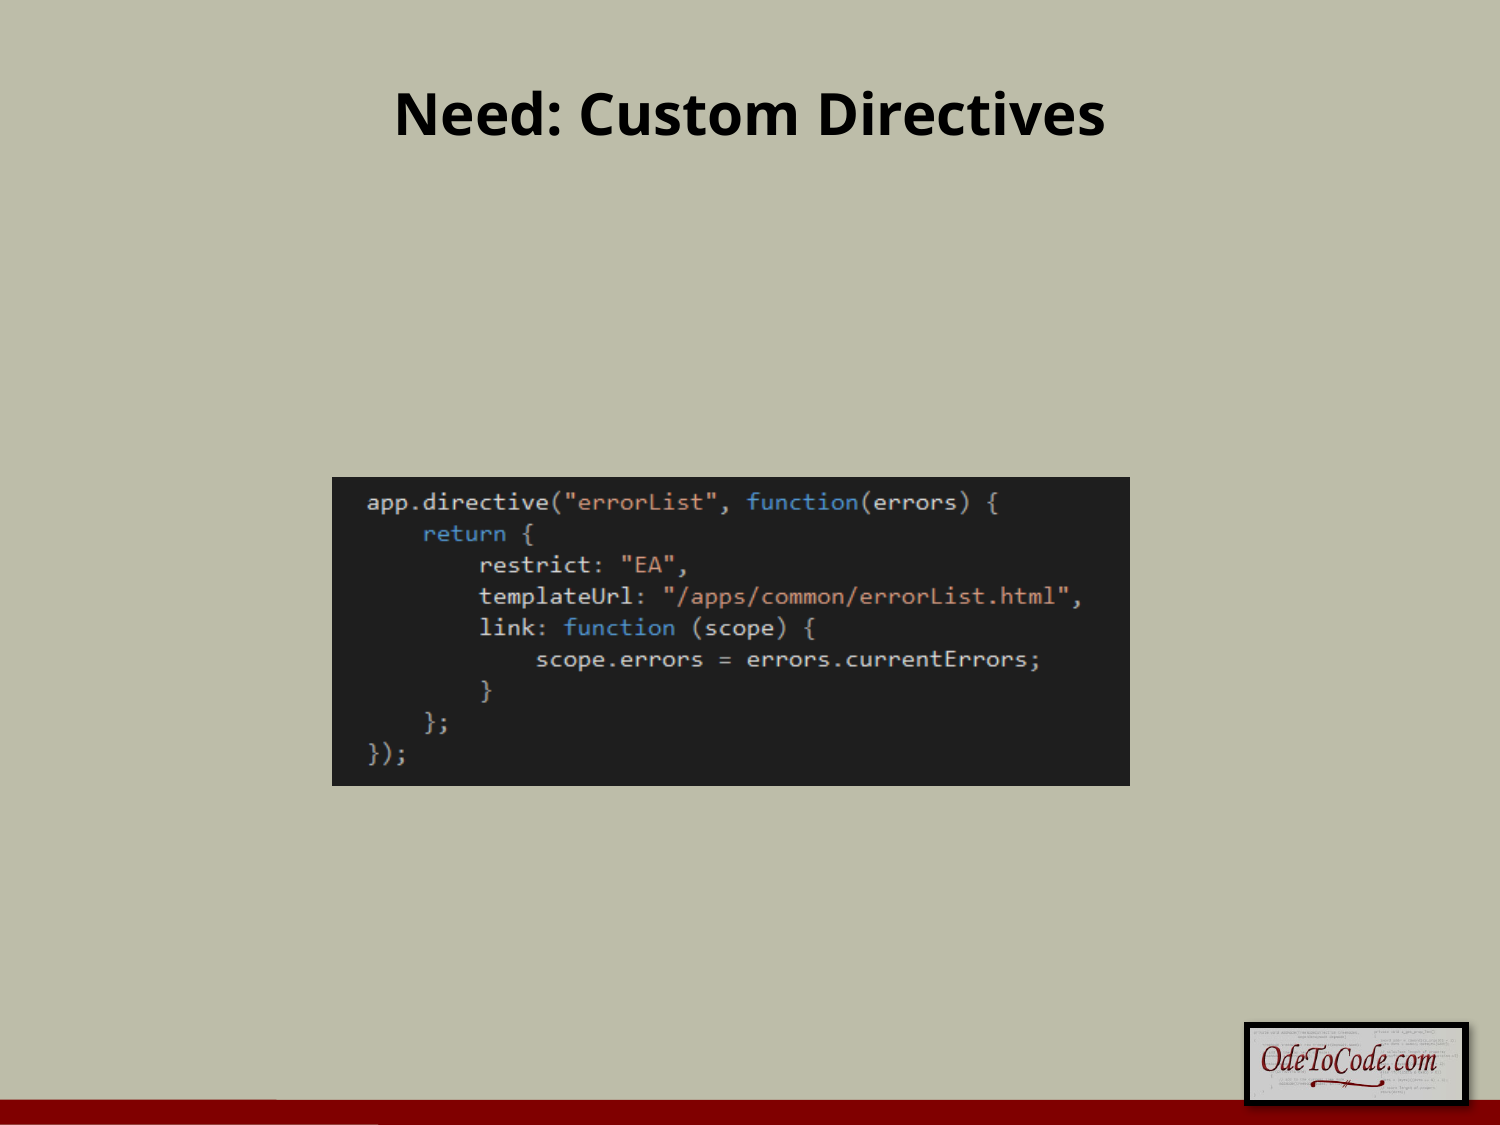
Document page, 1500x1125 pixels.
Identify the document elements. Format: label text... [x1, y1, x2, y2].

picture [332, 477, 1130, 786]
picture [1250, 1028, 1462, 1100]
title Need: Custom Directives [74, 49, 1426, 176]
